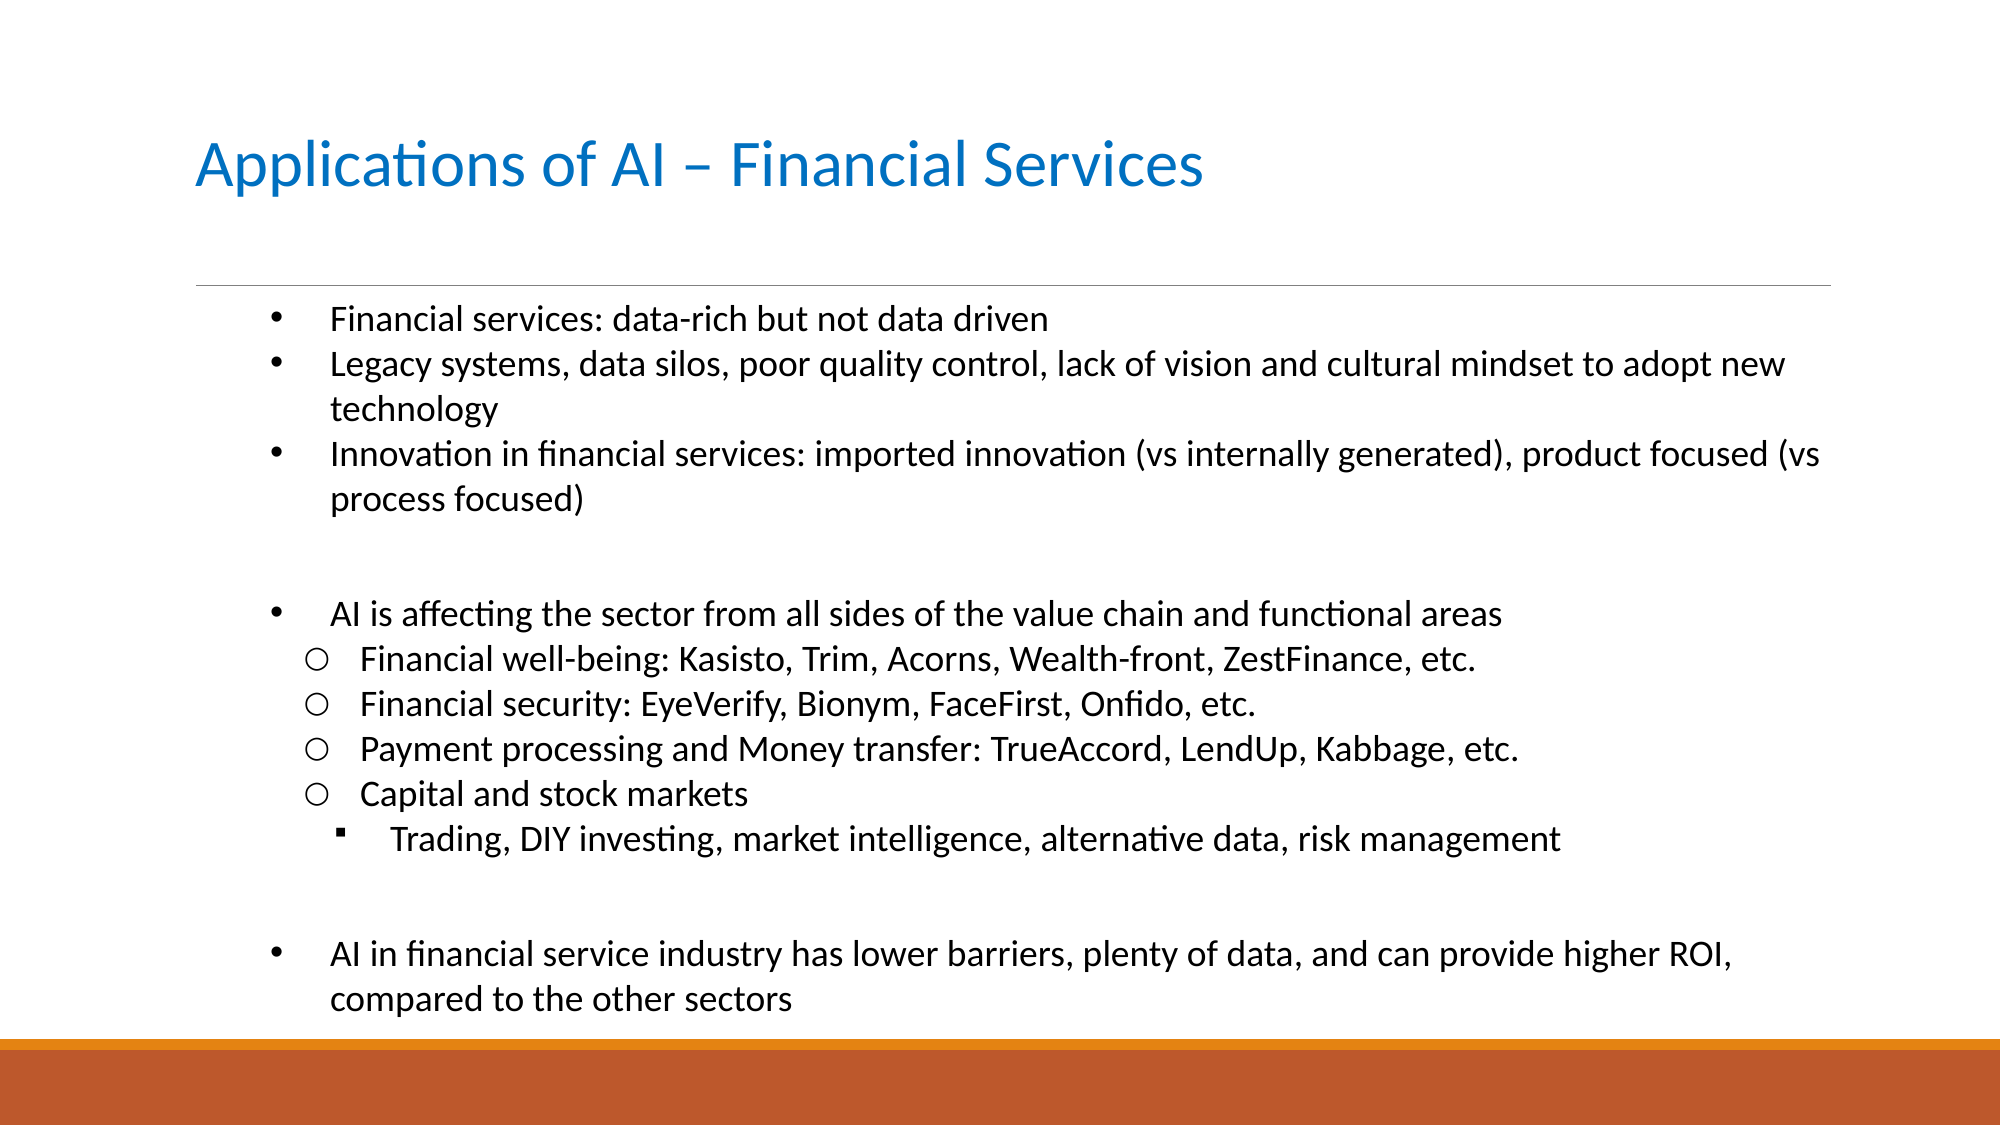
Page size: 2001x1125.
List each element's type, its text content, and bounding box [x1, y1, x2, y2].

list Financial services: data-rich but not data driven Legacy systems, data silos, poor quality control, lack of vision and cultural mindset to adopt new technology Innovation in financial services: imported innovation (vs internally generated), product focused (vs process focused) AI is affecting the sector from all sides of the value chain and functional areas Financial well-being: Kasisto, Trim, Acorns, Wealth-front, ZestFinance, etc. Financial security: EyeVerify, Bionym, FaceFirst, Onfido, etc. Payment processing and Money transfer: TrueAccord, LendUp, Kabbage, etc. Capital and stock markets Trading, DIY investing, market intelligence, alternative data, risk management AI in financial service industry has lower barriers, plenty of data, and can provide higher ROI, compared to the other sectors [180, 286, 1830, 947]
title Applications of AI – Financial Services [180, 47, 1830, 285]
